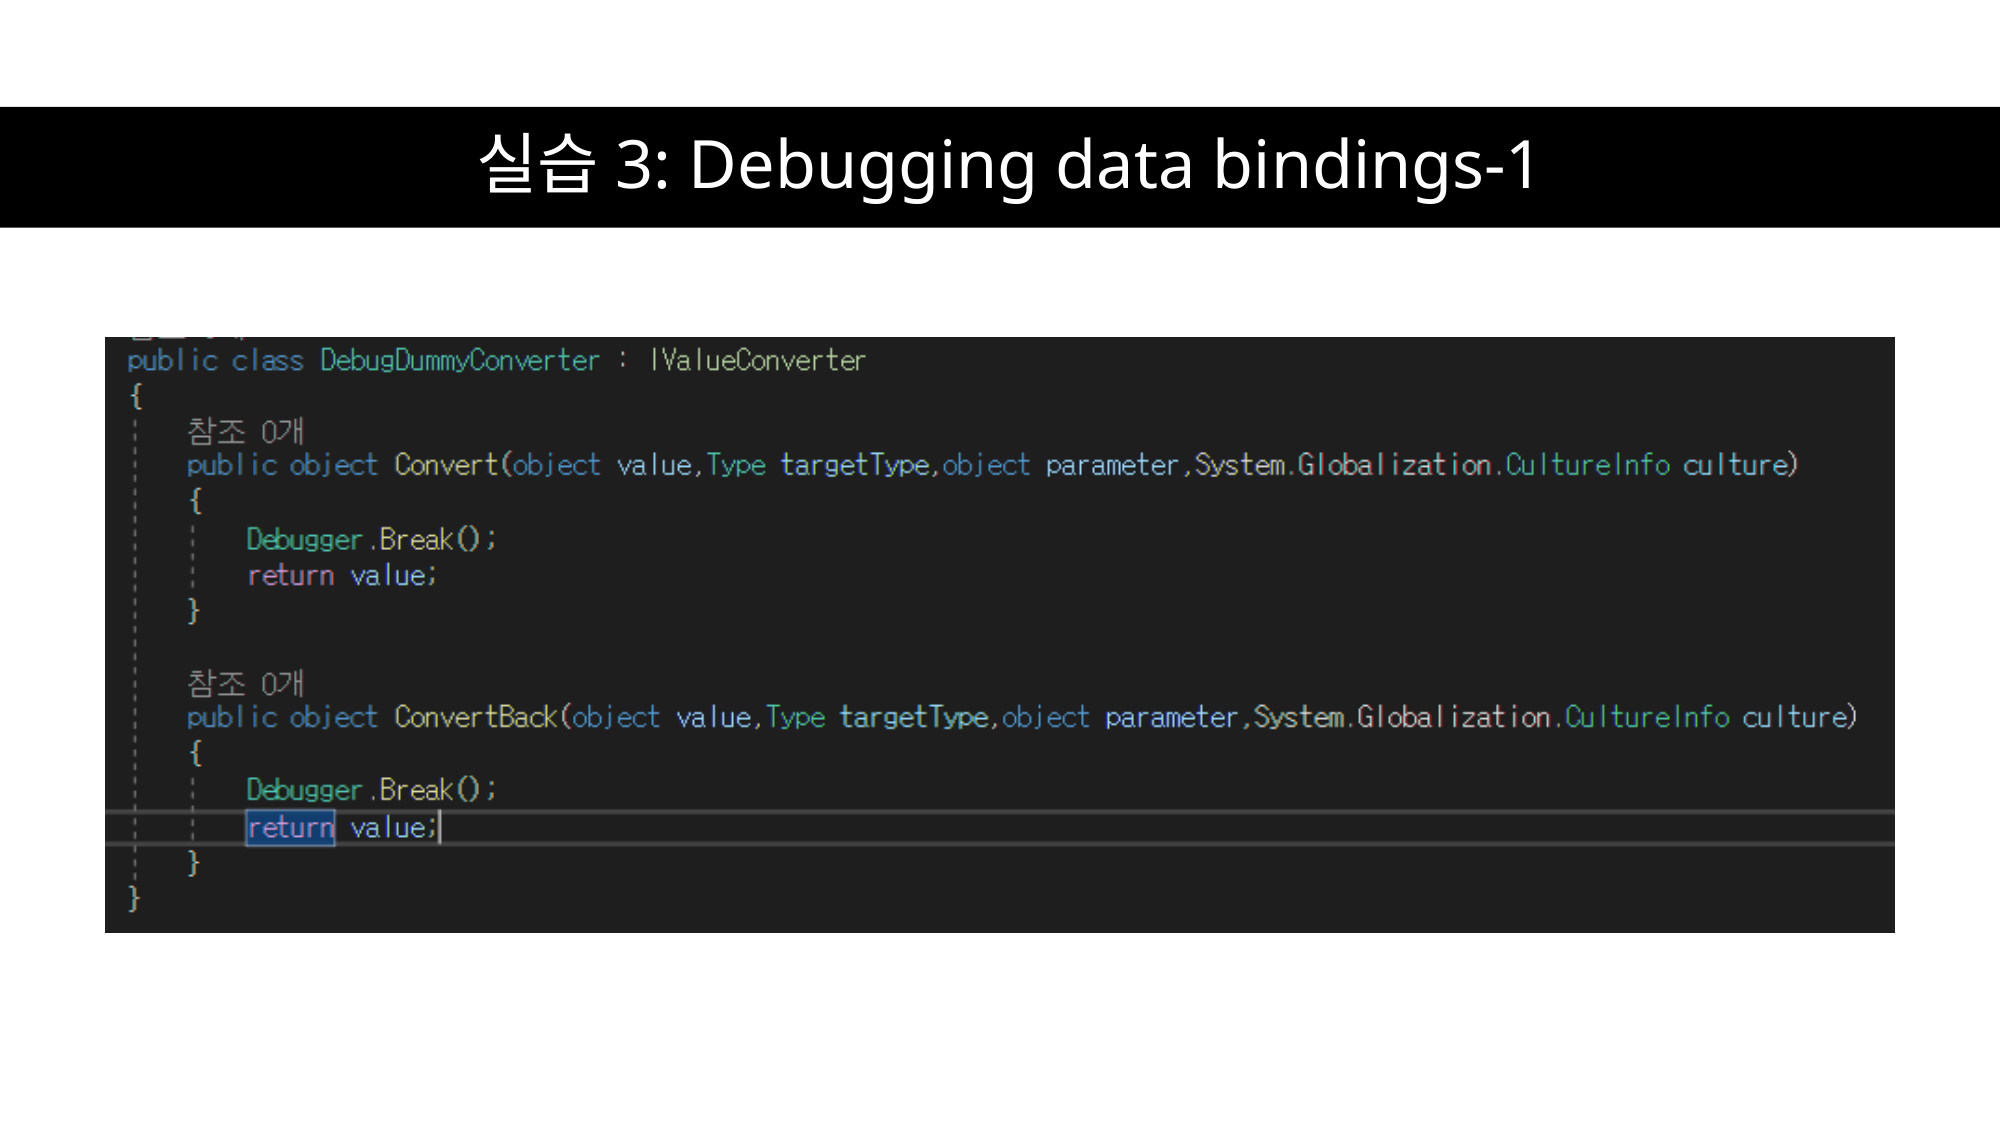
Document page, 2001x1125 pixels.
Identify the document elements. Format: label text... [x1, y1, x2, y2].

text_box [0, 106, 2000, 229]
picture [105, 337, 1895, 933]
text_box 실습3: Debugging data bindings-1 [91, 105, 1931, 228]
